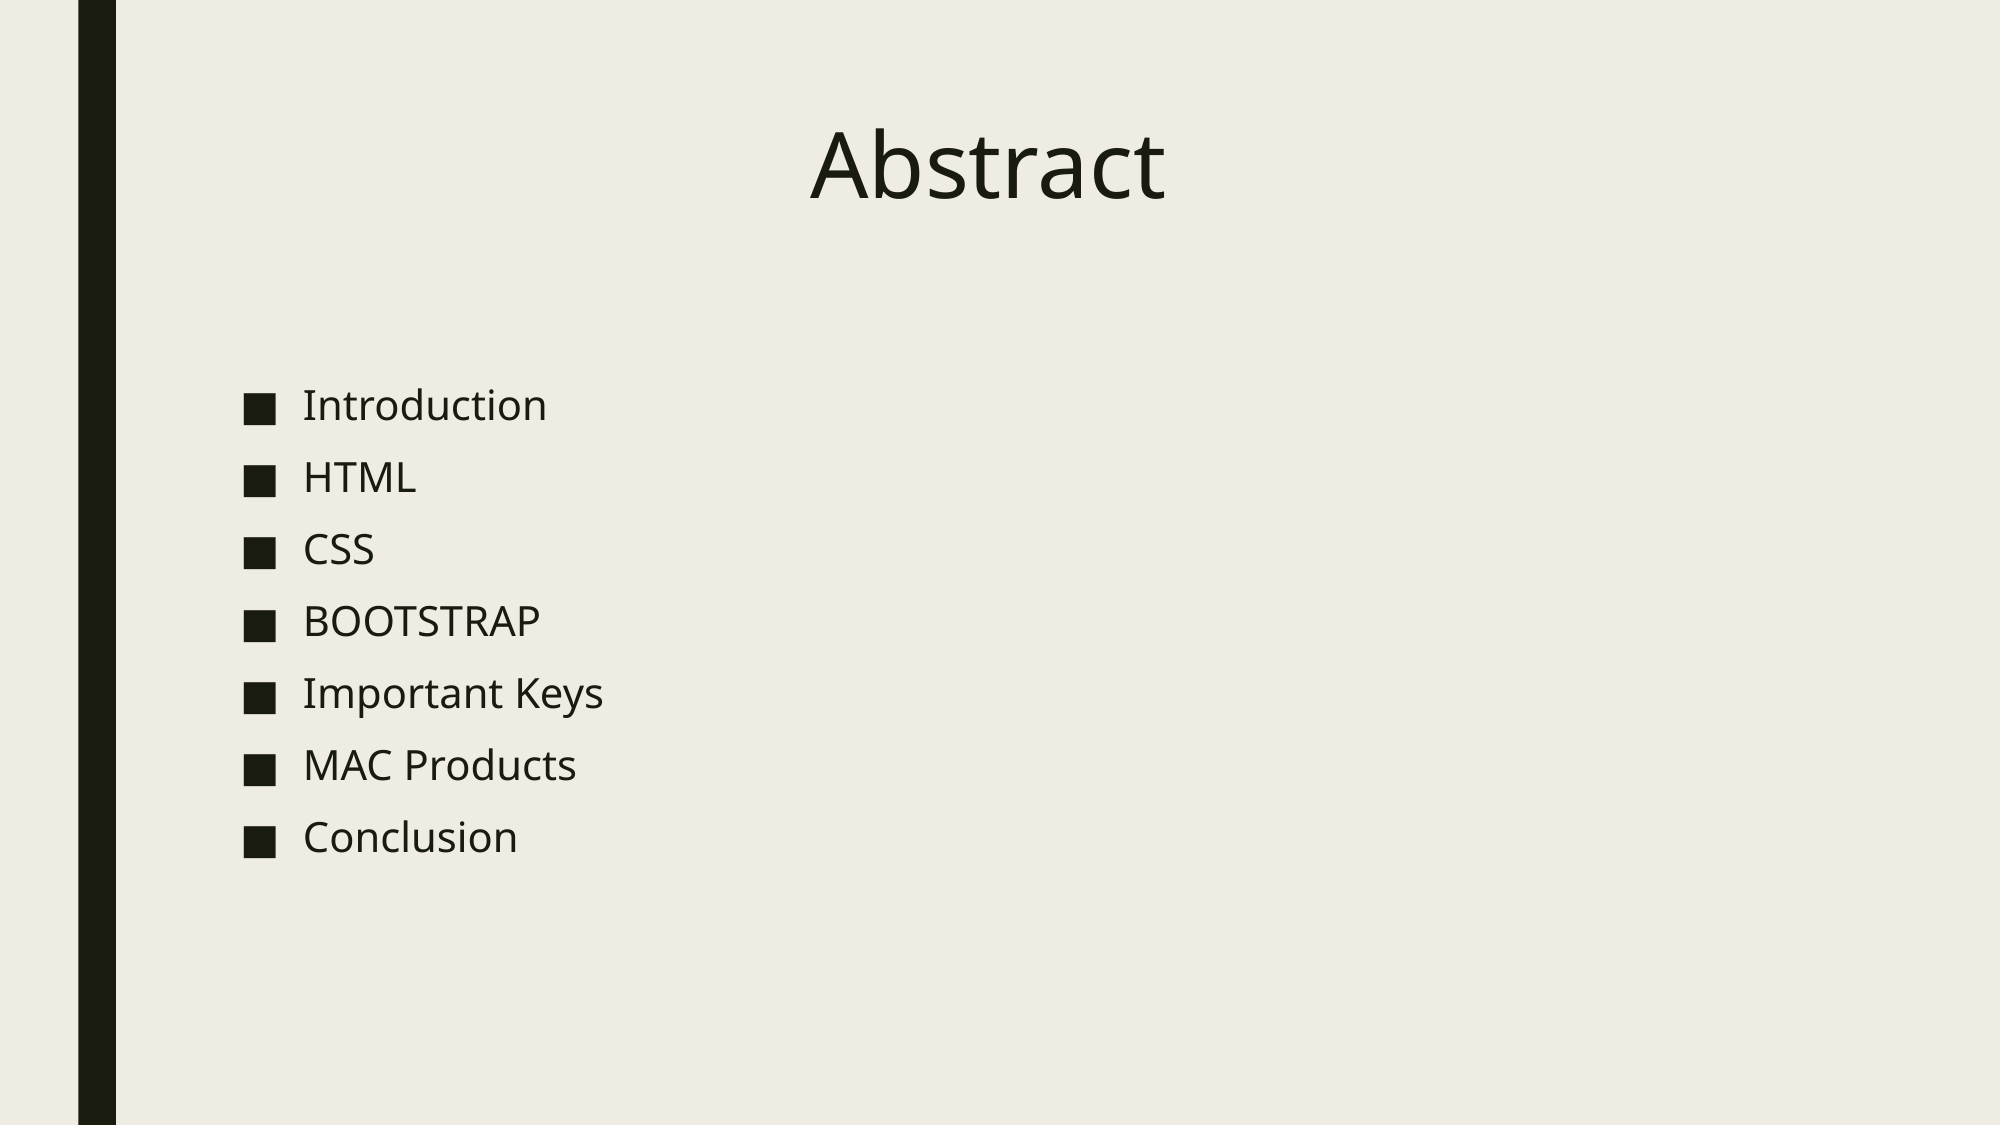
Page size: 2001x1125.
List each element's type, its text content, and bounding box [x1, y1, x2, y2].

title Abstract [225, 112, 1800, 357]
list Introduction HTML CSS BOOTSTRAP Important Keys MAC Products Conclusion [225, 375, 1800, 963]
